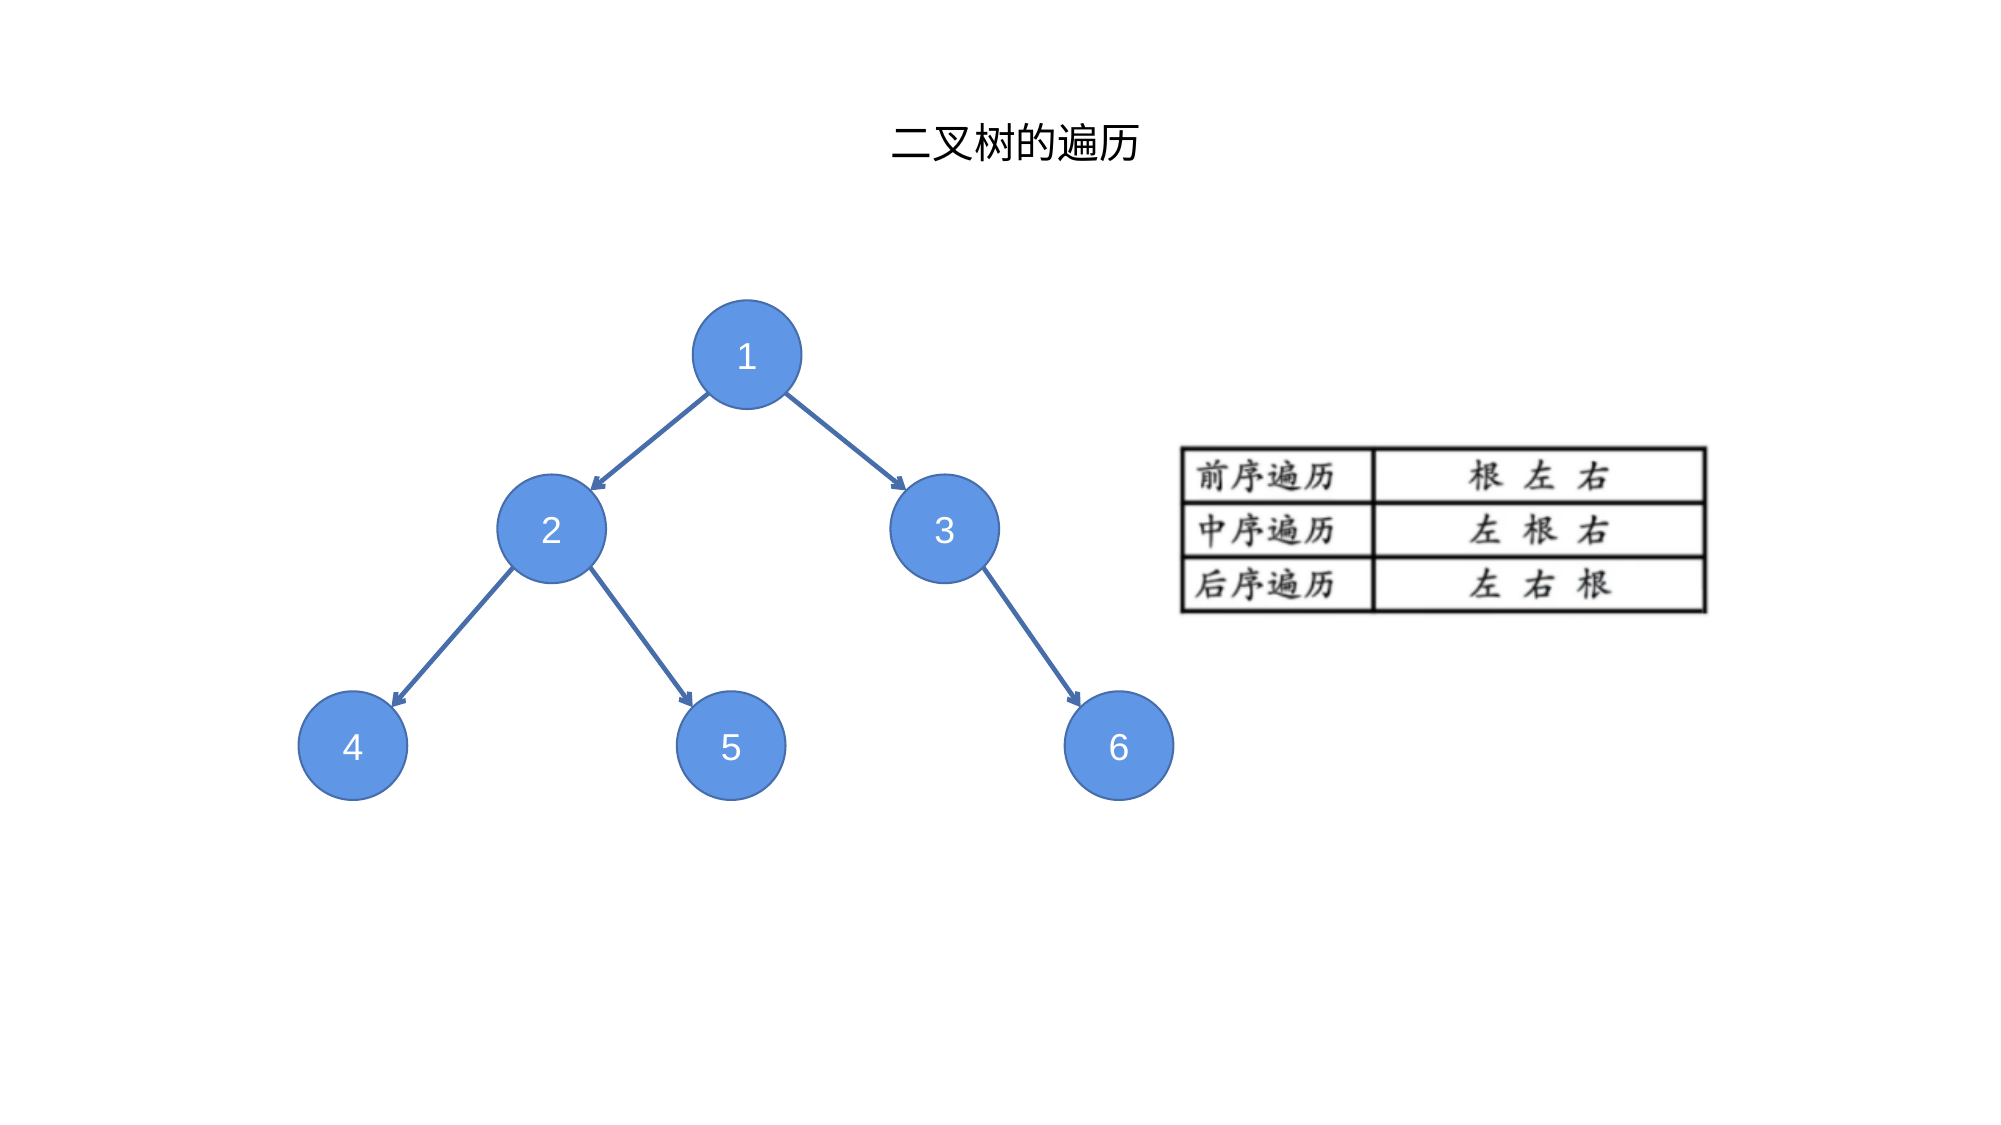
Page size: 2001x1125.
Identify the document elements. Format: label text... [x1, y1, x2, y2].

text_box 二叉树的遍历 [864, 109, 1167, 175]
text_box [590, 567, 693, 708]
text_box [785, 393, 907, 491]
text_box 5 [675, 690, 787, 801]
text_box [590, 393, 709, 491]
picture [1173, 438, 1713, 620]
text_box 6 [1063, 690, 1175, 801]
text_box 3 [889, 473, 1001, 585]
text_box 4 [297, 690, 409, 801]
text_box 1 [691, 299, 803, 411]
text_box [983, 567, 1081, 708]
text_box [391, 567, 514, 708]
text_box 2 [496, 473, 608, 585]
